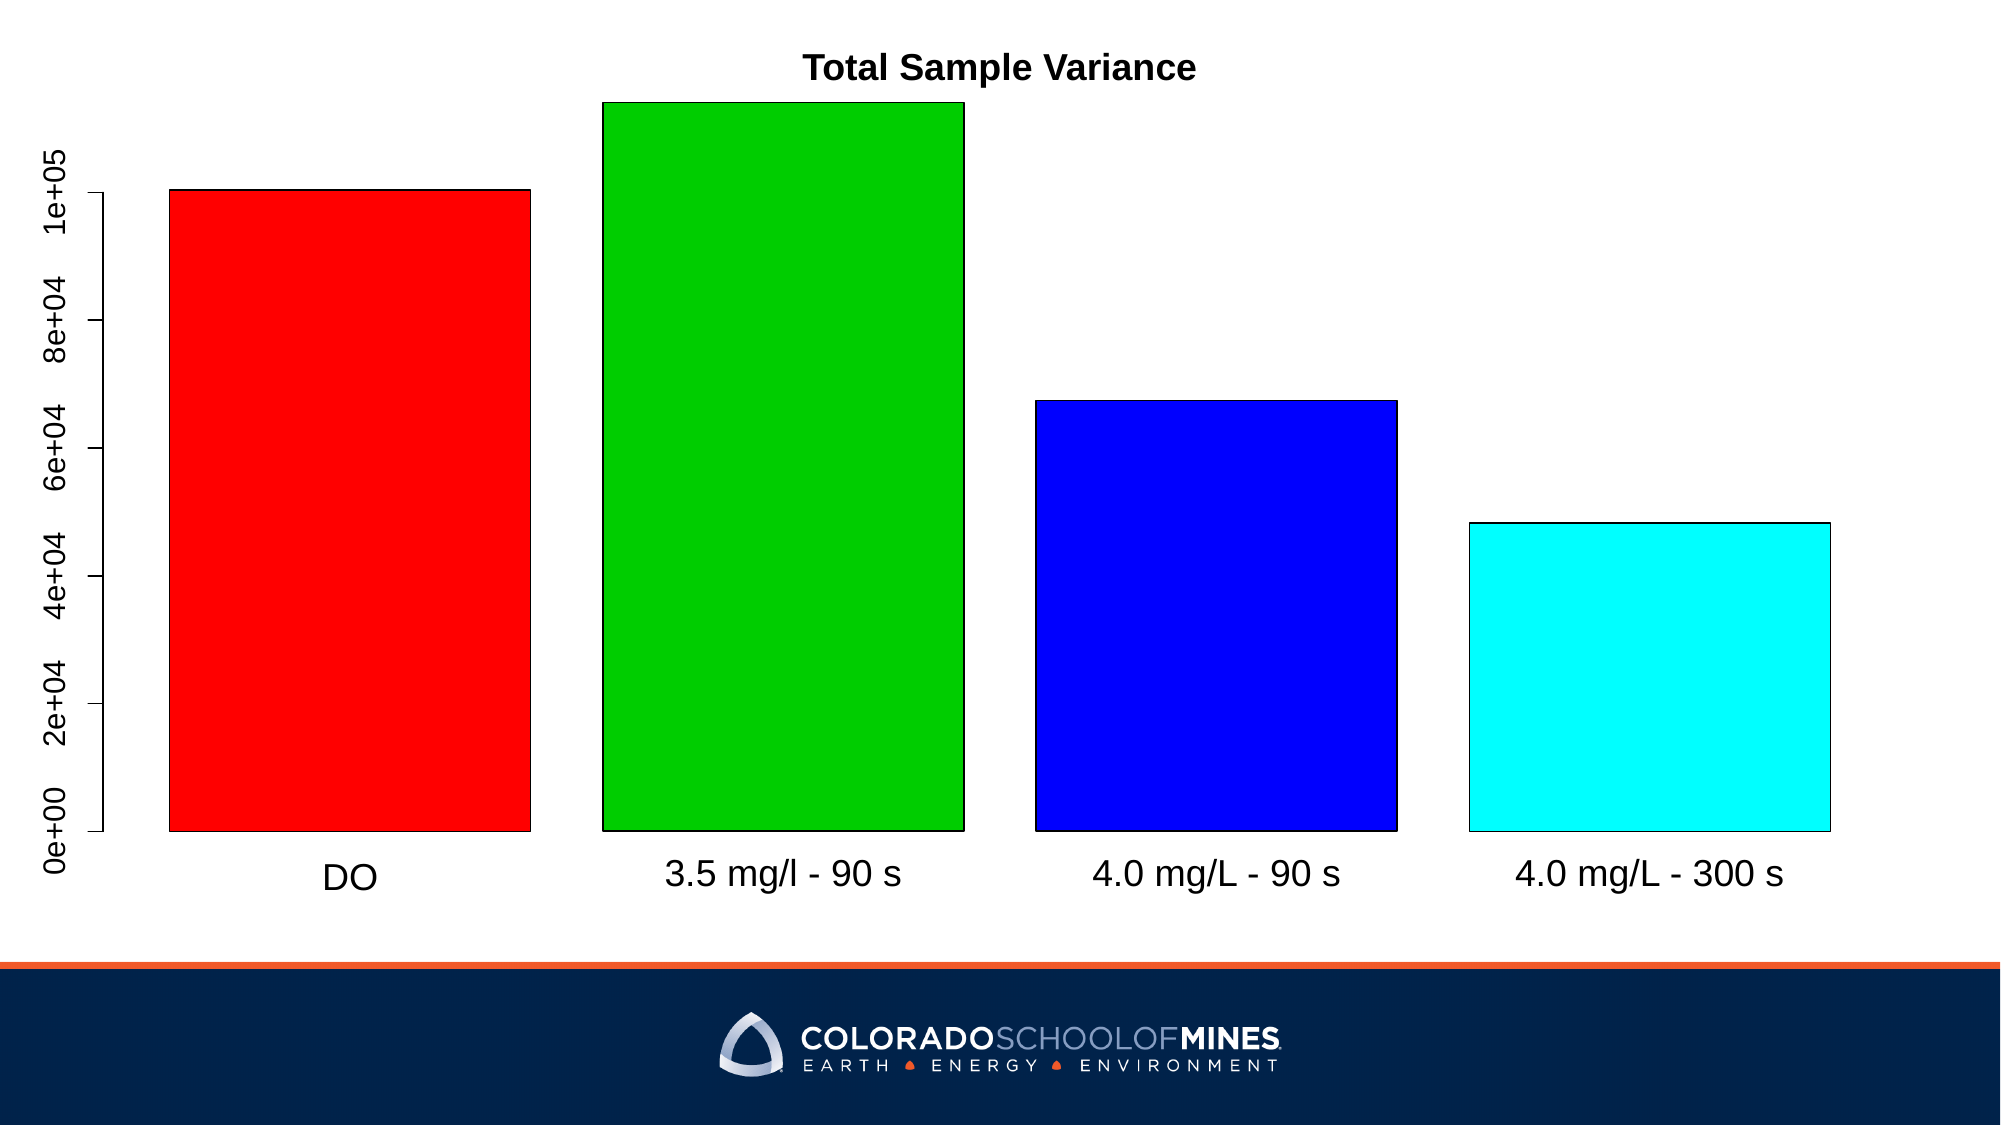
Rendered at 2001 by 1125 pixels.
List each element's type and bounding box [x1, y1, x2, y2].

picture [0, 0, 2001, 1125]
text_box [43, 42, 1957, 929]
